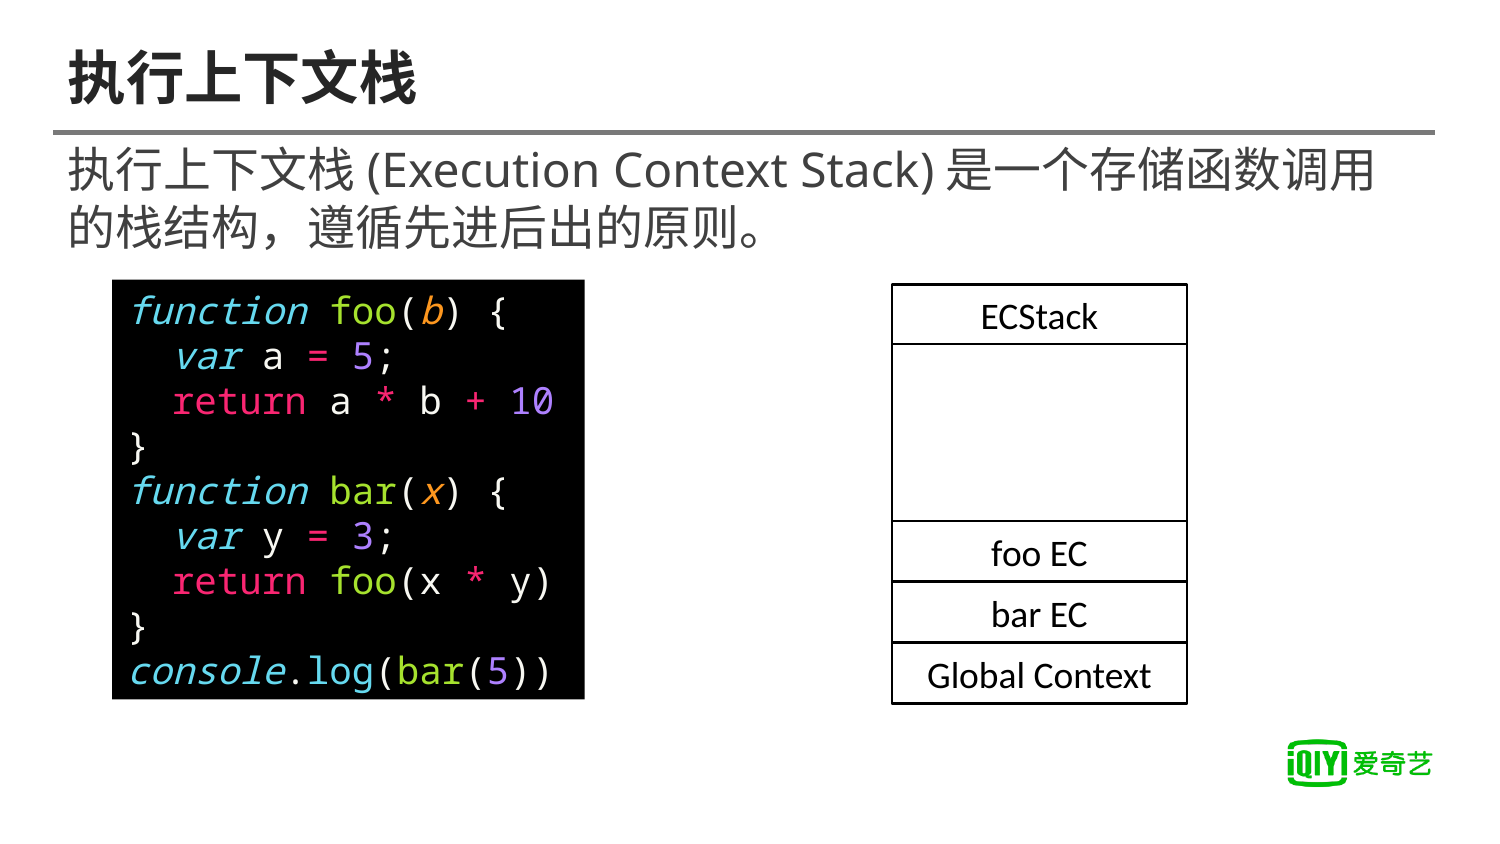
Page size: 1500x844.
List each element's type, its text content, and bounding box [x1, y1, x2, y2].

list 执行上下文栈(Execution Context Stack)是一个存储函数调用的栈结构，遵循先进后出的原则。 [53, 132, 1436, 263]
text_box function foo(b) { var a = 5; return a * b + 10 } function bar(x) { var y = 3; return foo(x * y) } console.log(bar(5)) [112, 279, 585, 700]
picture [1269, 728, 1447, 800]
title 执行上下文栈 [53, 33, 1436, 115]
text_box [891, 284, 1188, 705]
